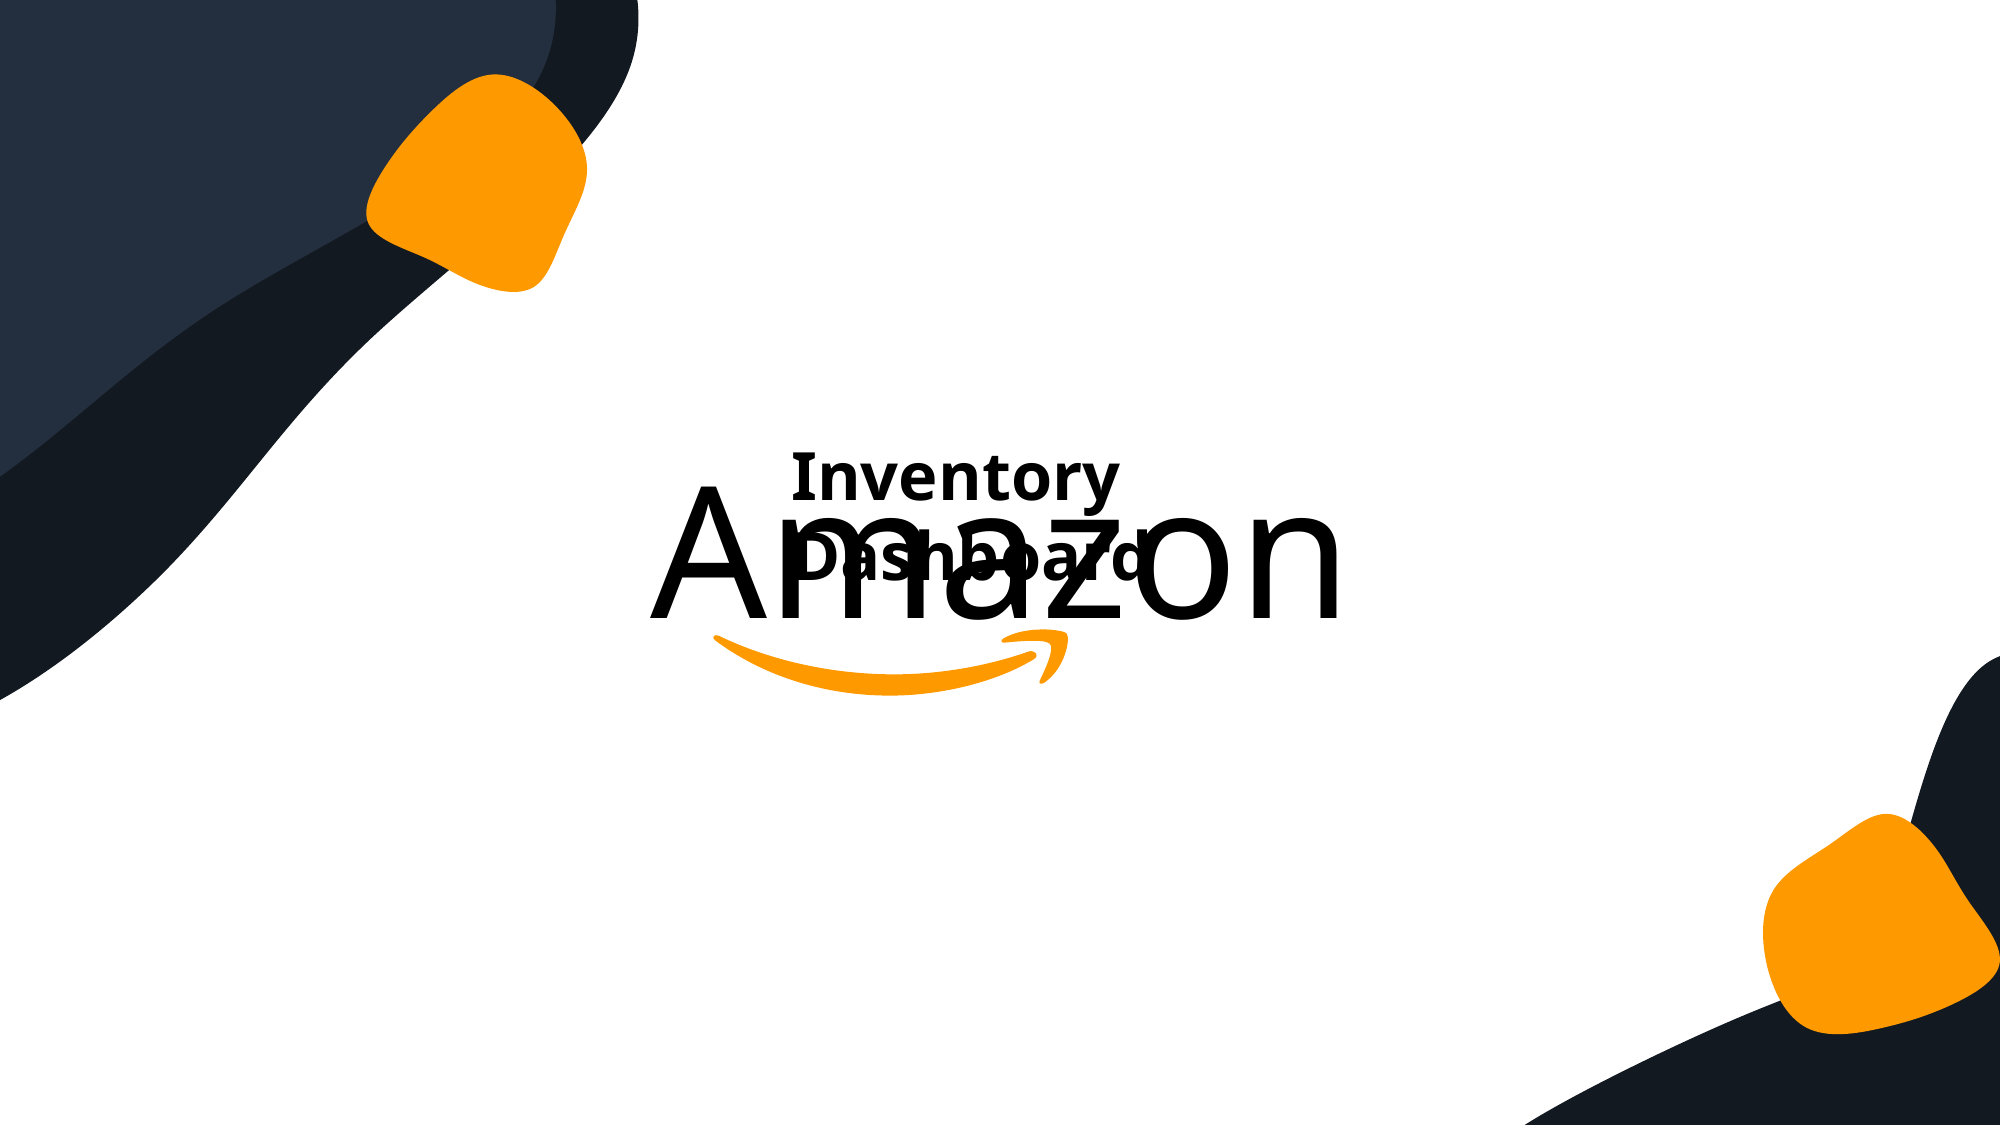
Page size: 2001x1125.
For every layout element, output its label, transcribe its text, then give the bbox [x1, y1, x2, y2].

text_box [1910, 655, 2000, 951]
text_box [534, 0, 639, 144]
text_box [653, 428, 1349, 696]
text_box [0, 222, 448, 701]
text_box [366, 74, 588, 292]
text_box [1522, 966, 2000, 1125]
text_box [1763, 813, 2000, 1035]
text_box [0, 0, 556, 477]
text_box Inventory Dashboard [776, 426, 1477, 601]
